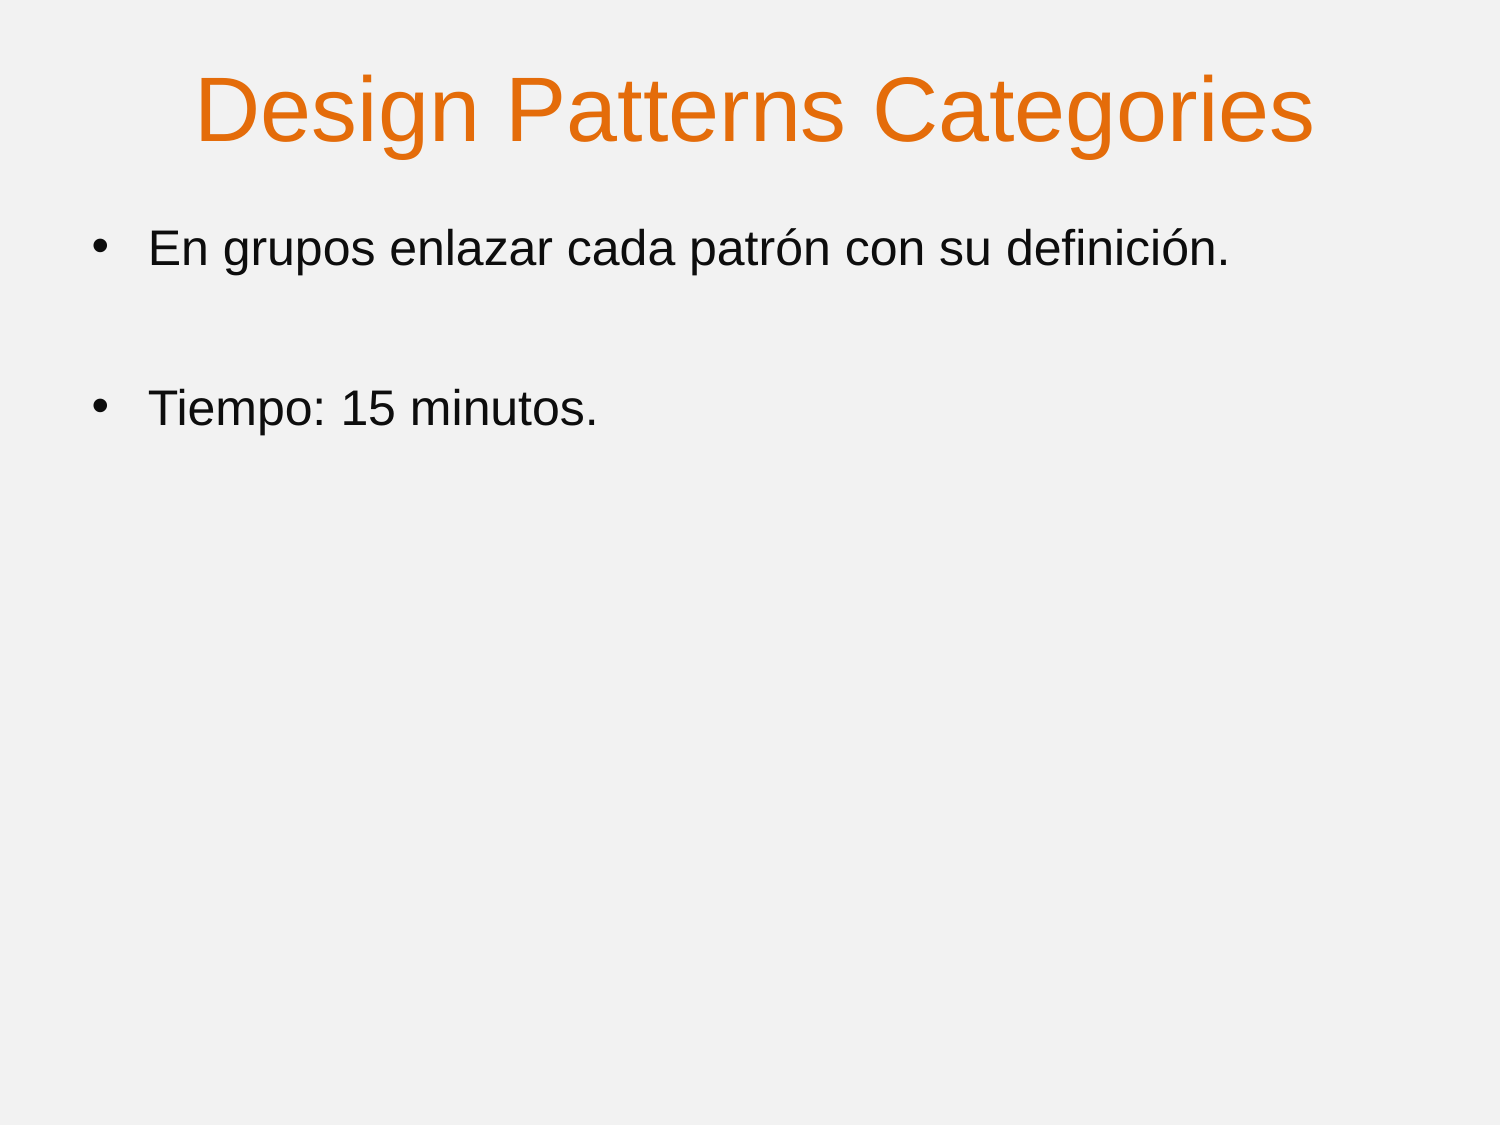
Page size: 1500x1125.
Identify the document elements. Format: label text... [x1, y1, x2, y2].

text_box Design Patterns Categories [88, 42, 1424, 168]
list En grupos enlazar cada patrón con su definición. Tiempo: 15 minutos. [76, 207, 1448, 788]
